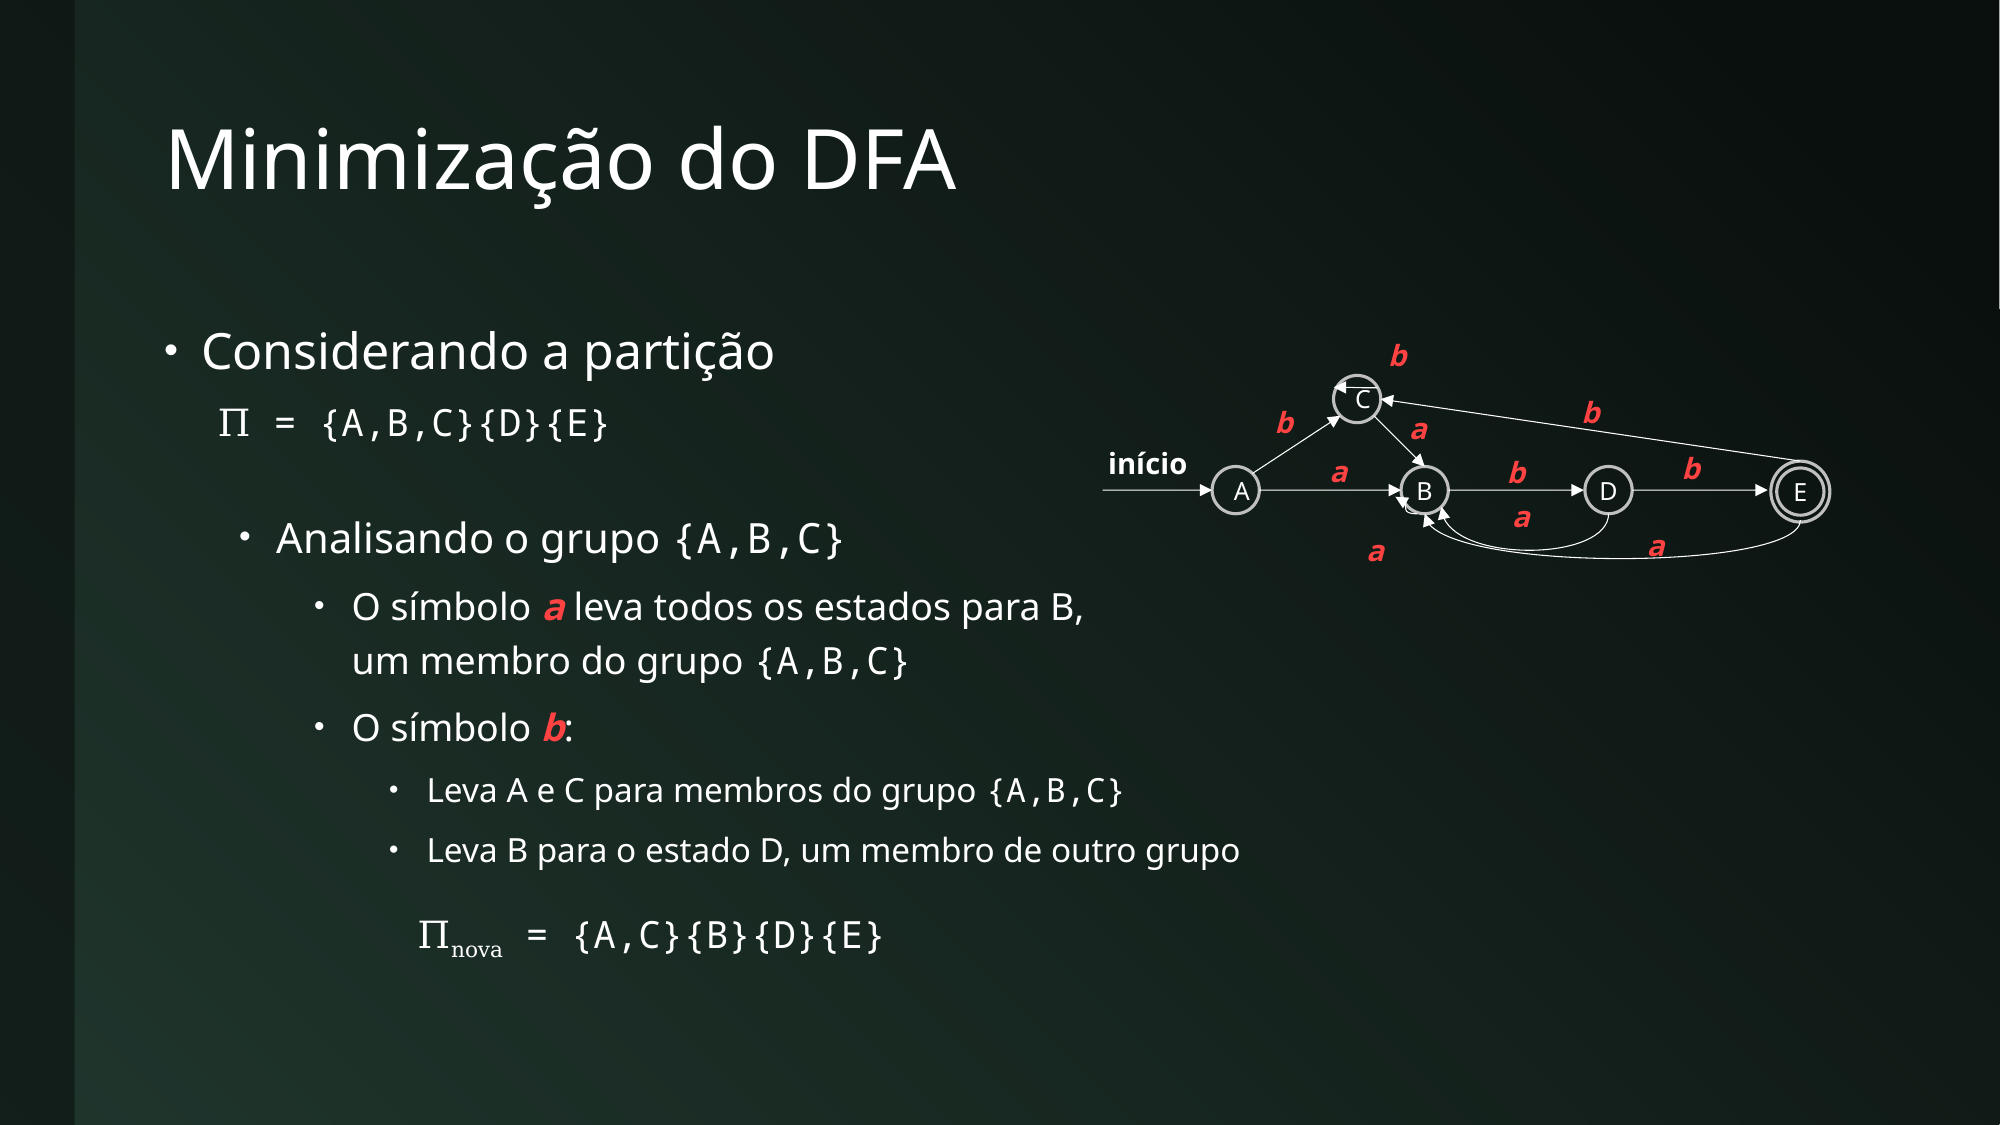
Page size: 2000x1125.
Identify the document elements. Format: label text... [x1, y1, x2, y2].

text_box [1094, 329, 1830, 576]
text_box Π = {A,B,C}{D}{E} [202, 392, 627, 452]
list Considerando a partição Analisando o grupo {A,B,C} O símbolo a leva todos os estados para B, um membro do grupo {A,B,C} O símbolo b: Leva A e C para membros do grupo {A,B,C} Leva B para o estado D, um membro de outro grupo [149, 299, 1898, 1025]
text_box Πnova = {A,C}{B}{D}{E} [401, 903, 901, 970]
title Minimização do DFA [149, 62, 1898, 263]
